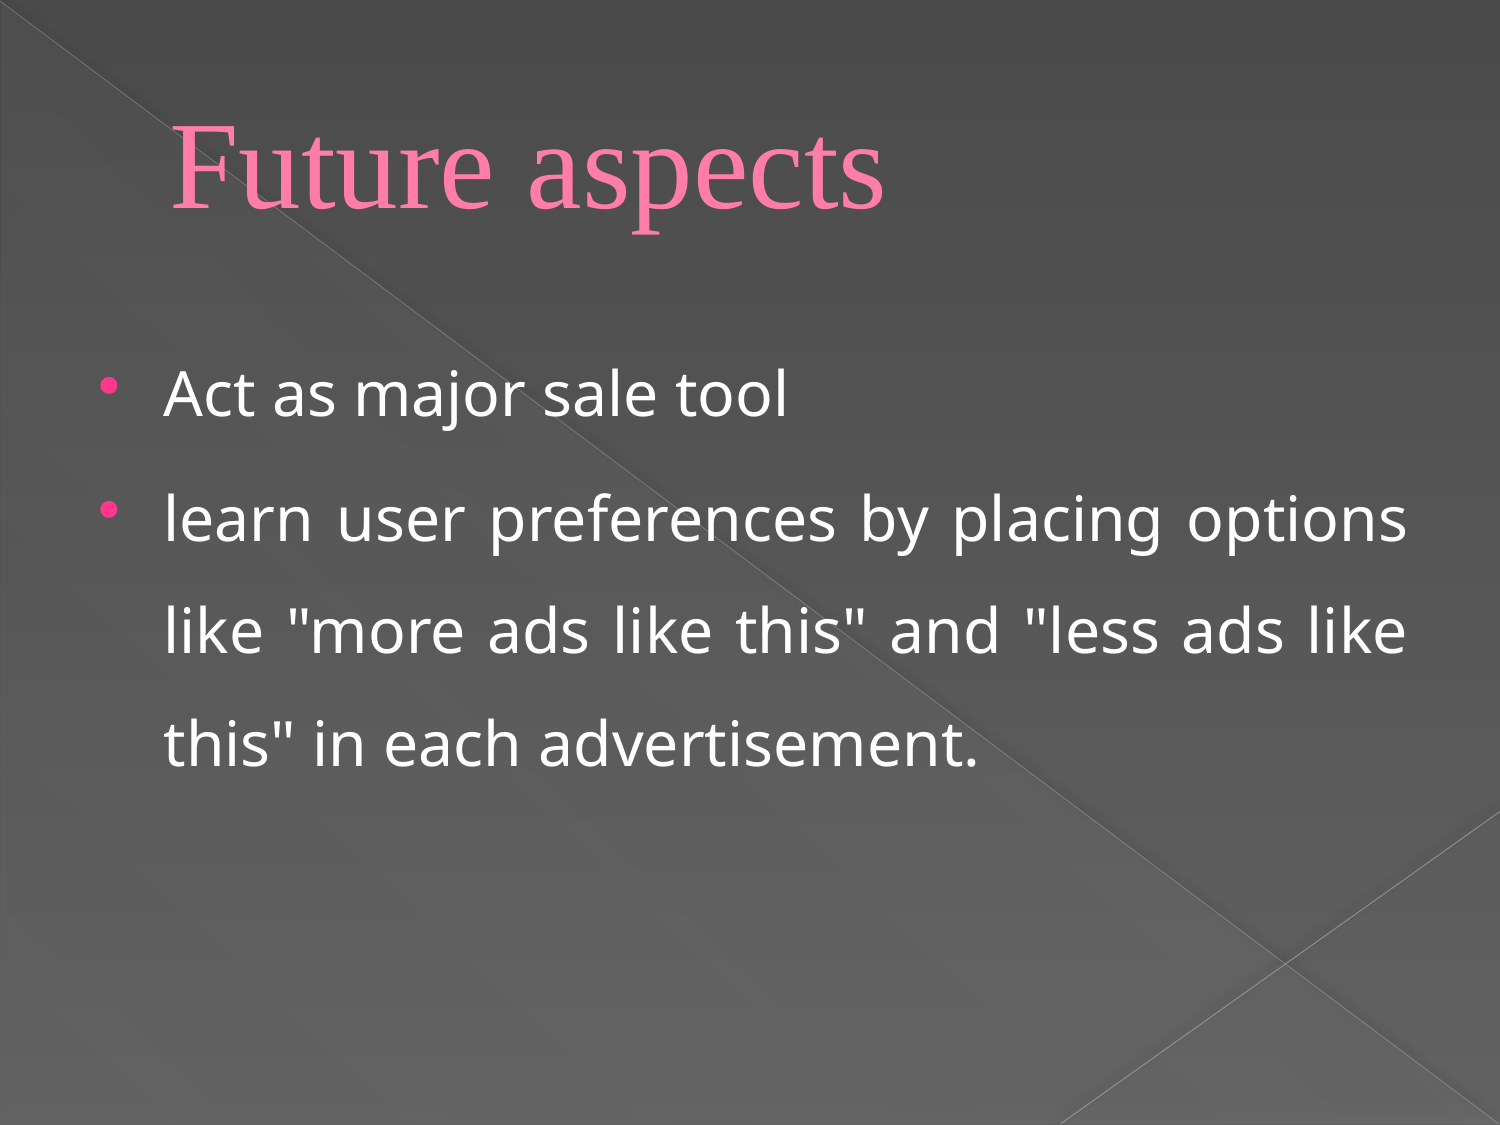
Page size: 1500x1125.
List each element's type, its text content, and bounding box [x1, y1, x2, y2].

list Act as major sale tool learn user preferences by placing options like "more ads like this" and "less ads like this" in each advertisement. [74, 308, 1426, 1060]
title Future aspects [75, 43, 1425, 274]
